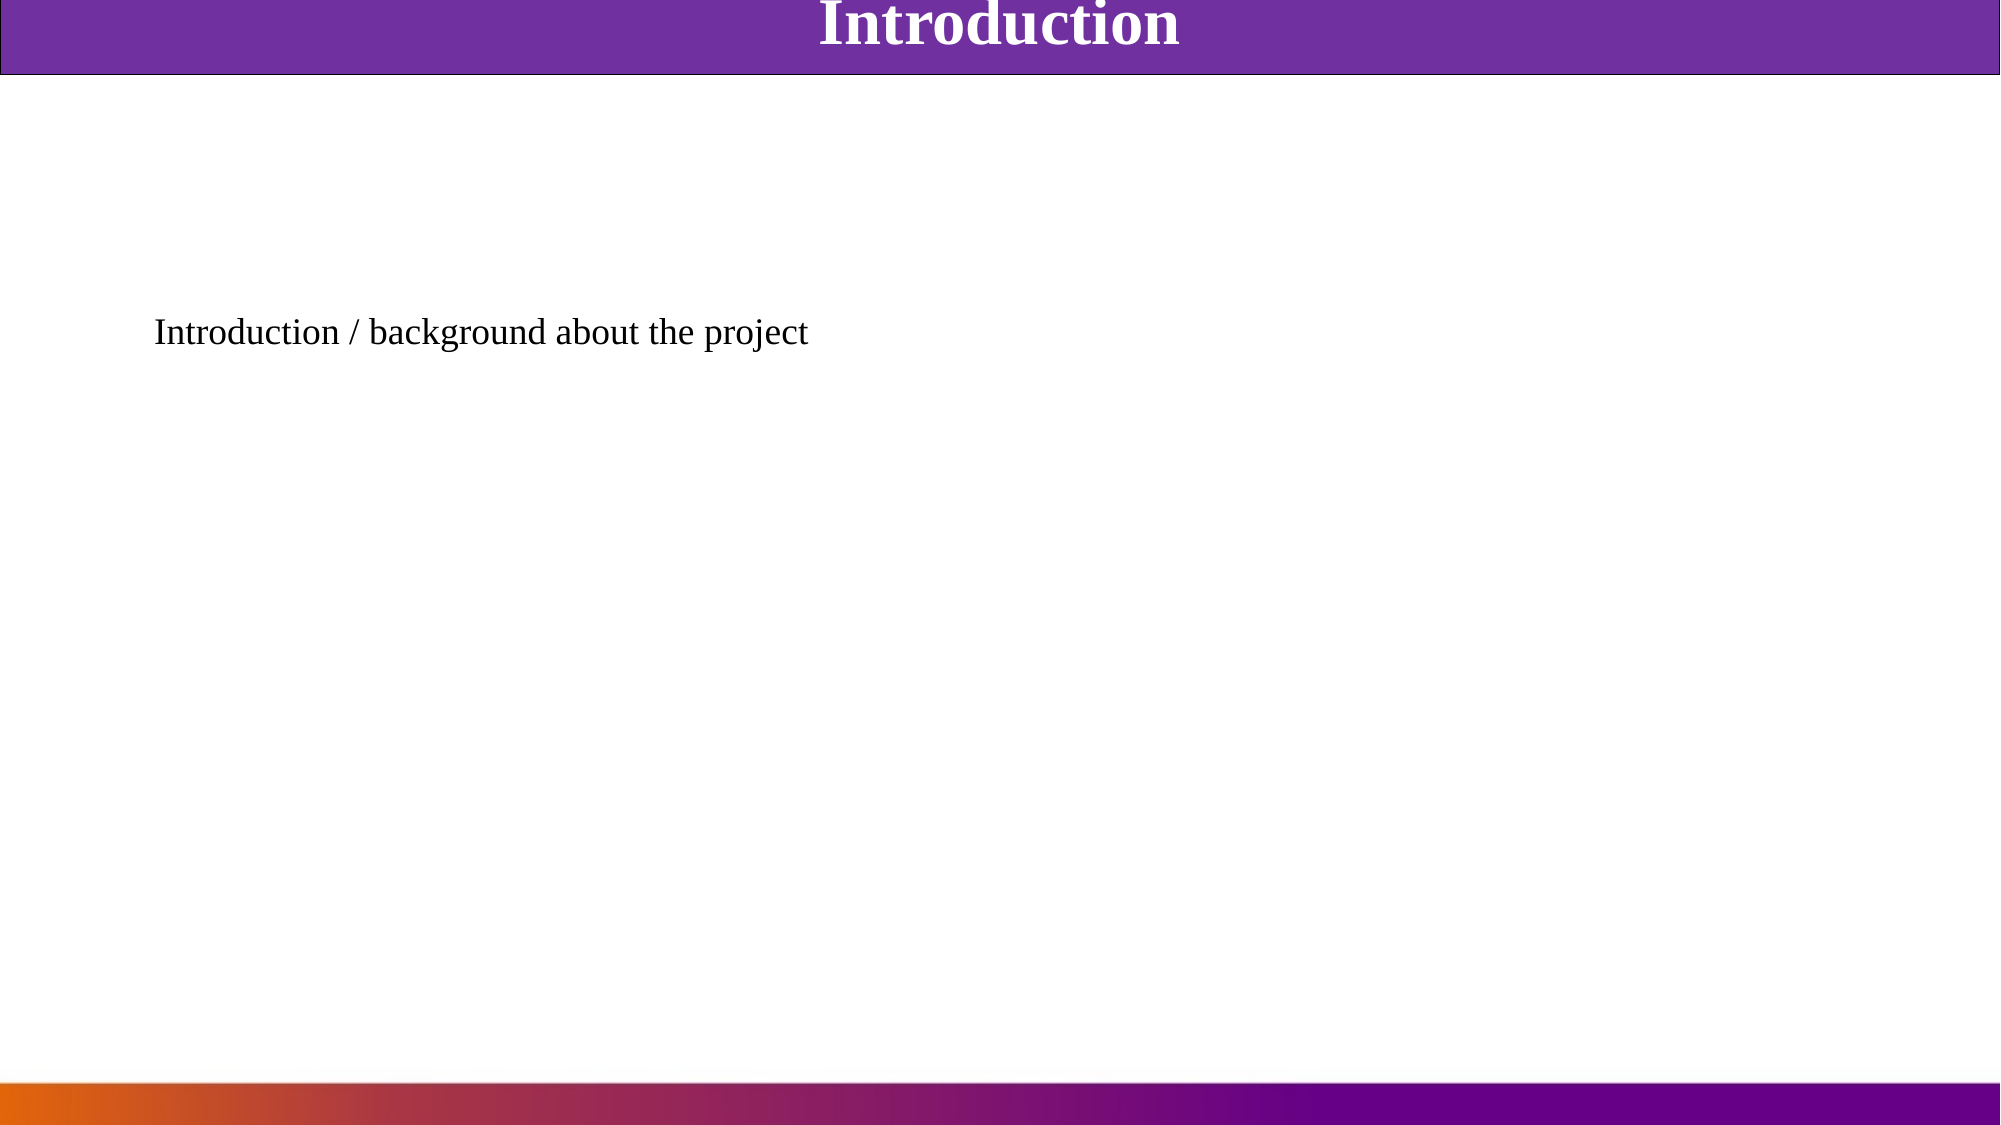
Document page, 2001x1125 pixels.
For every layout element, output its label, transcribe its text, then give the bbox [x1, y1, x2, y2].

text_box Introduction [0, 0, 2000, 75]
text_box Introduction / background about the project [139, 299, 1314, 360]
picture [0, 1068, 2000, 1125]
